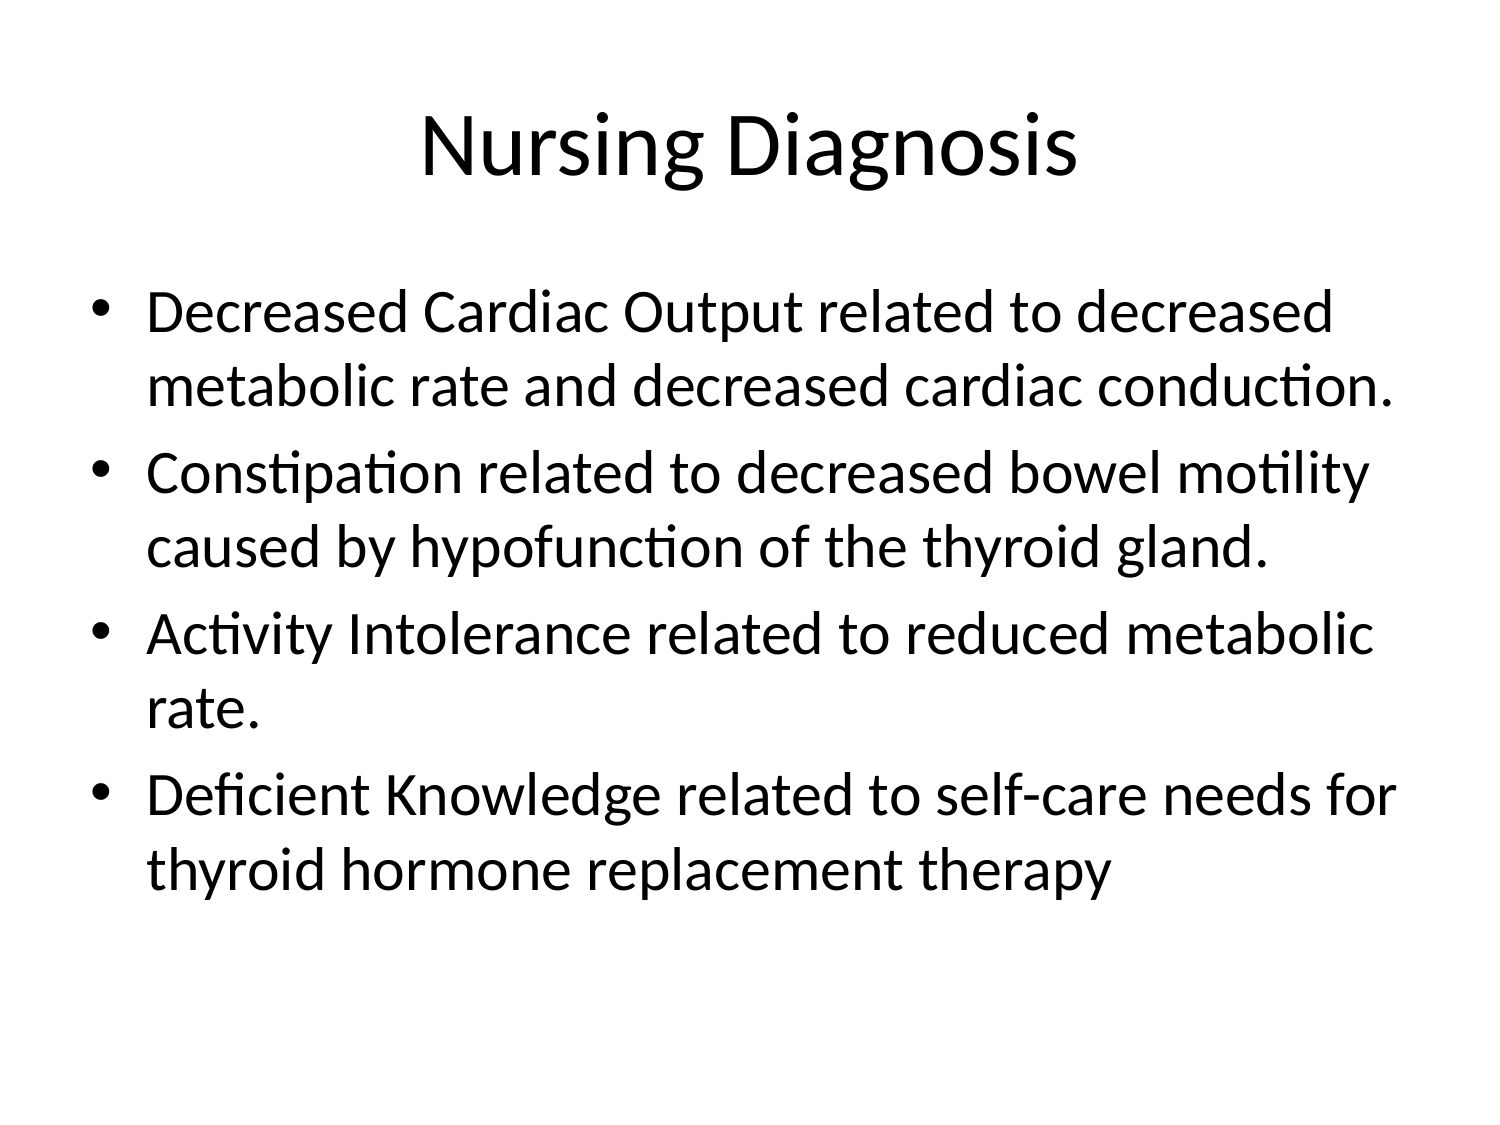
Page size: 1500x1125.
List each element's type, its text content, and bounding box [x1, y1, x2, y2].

list Decreased Cardiac Output related to decreased metabolic rate and decreased cardiac conduction. Constipation related to decreased bowel motility caused by hypofunction of the thyroid gland. Activity Intolerance related to reduced metabolic rate. Deficient Knowledge related to self-care needs for thyroid hormone replacement therapy [75, 262, 1425, 1005]
title Nursing Diagnosis [75, 45, 1425, 233]
